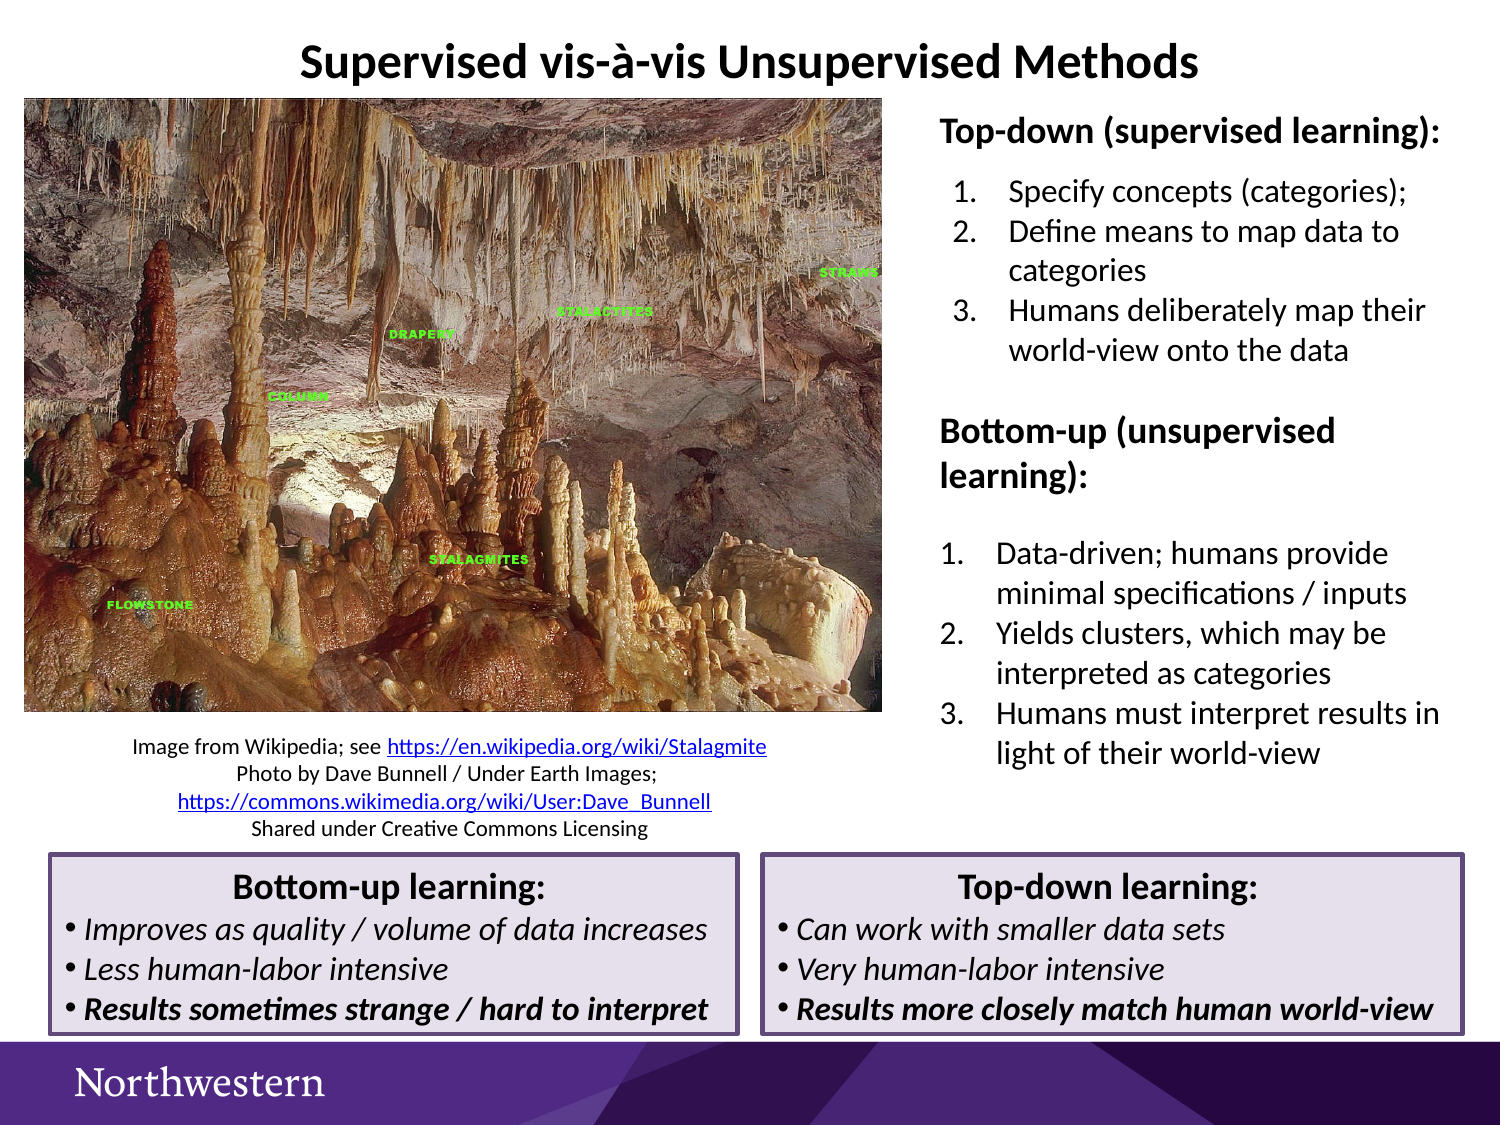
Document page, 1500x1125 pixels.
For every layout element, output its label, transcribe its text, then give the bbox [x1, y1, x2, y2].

text_box Specify concepts (categories); Define means to map data to categories Humans deliberately map their world-view onto the data [937, 161, 1475, 376]
text_box Supervised vis-à-vis Unsupervised Methods [284, 20, 1215, 96]
text_box Top-down learning: Can work with smaller data sets Very human-labor intensive Results more closely match human world-view [762, 854, 1463, 1035]
text_box Bottom-up learning: Improves as quality / volume of data increases Less human-labor intensive Results sometimes strange / hard to interpret [49, 854, 738, 1035]
picture [0, 0, 1500, 1125]
text_box Bottom-up (unsupervised learning): [924, 398, 1463, 504]
text_box Image from Wikipedia; see https://en.wikipedia.org/wiki/Stalagmite Photo by Dave Bunnell / Under Earth Images; https://commons.wikimedia.org/wiki/User:Dave_Bunnell Shared under Creative Commons Licensing [24, 723, 875, 849]
text_box Data-driven; humans provide minimal specifications / inputs Yields clusters, which may be interpreted as categories Humans must interpret results in light of their world-view [924, 523, 1463, 779]
text_box Top-down (supervised learning): [924, 98, 1463, 159]
